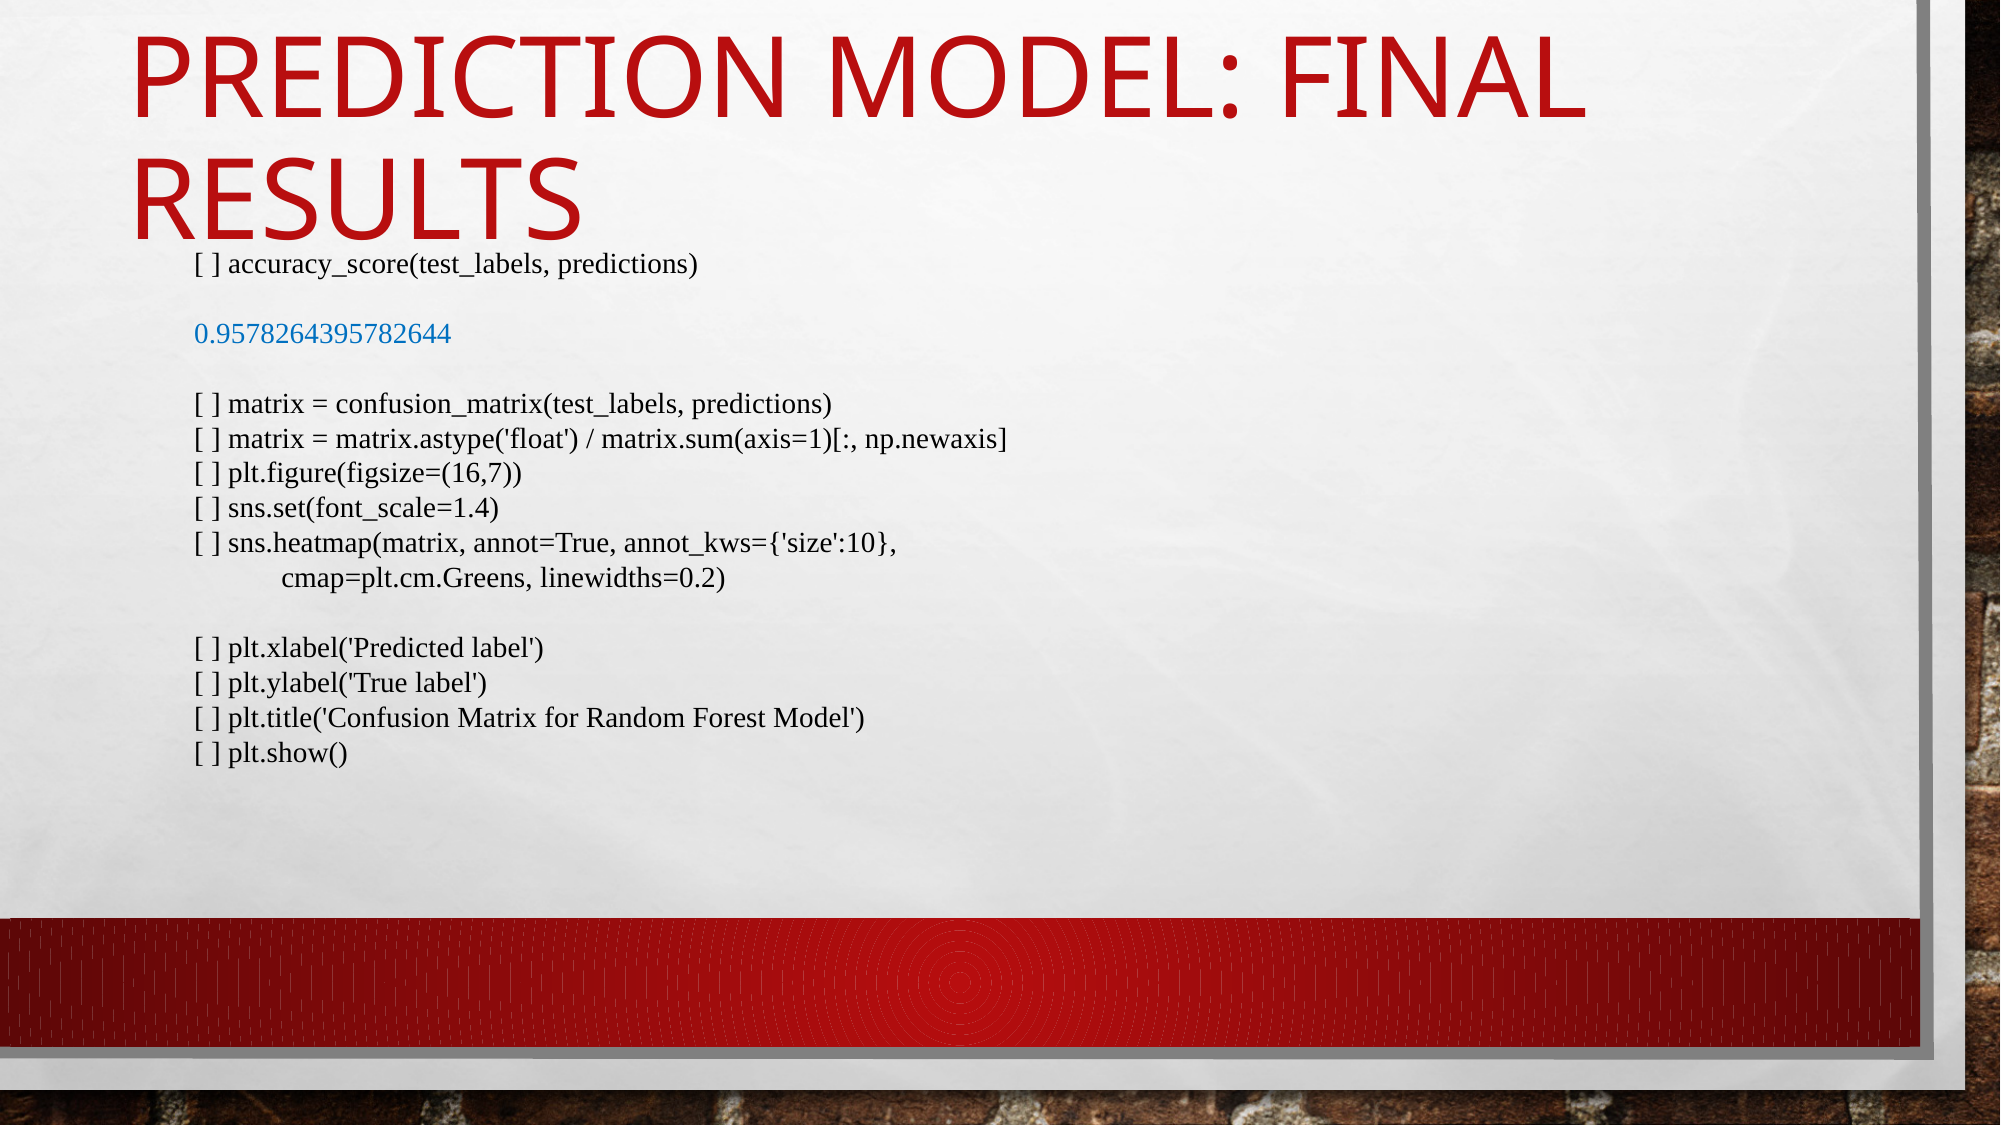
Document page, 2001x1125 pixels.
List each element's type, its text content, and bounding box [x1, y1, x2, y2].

title Prediction model: final results [112, 47, 1818, 237]
picture [0, 0, 2000, 1125]
text_box [ ] accuracy_score(test_labels, predictions) 0.9578264395782644 [ ] matrix = confusion_matrix(test_labels, predictions) [ ] matrix = matrix.astype('float') / matrix.sum(axis=1)[:, np.newaxis] [ ] plt.figure(figsize=(16,7)) [ ] sns.set(font_scale=1.4) [ ] sns.heatmap(matrix, annot=True, annot_kws={'size':10}, cmap=plt.cm.Greens, linewidths=0.2) [ ] plt.xlabel('Predicted label') [ ] plt.ylabel('True label') [ ] plt.title('Confusion Matrix for Random Forest Model') [ ] plt.show() [179, 236, 1568, 811]
